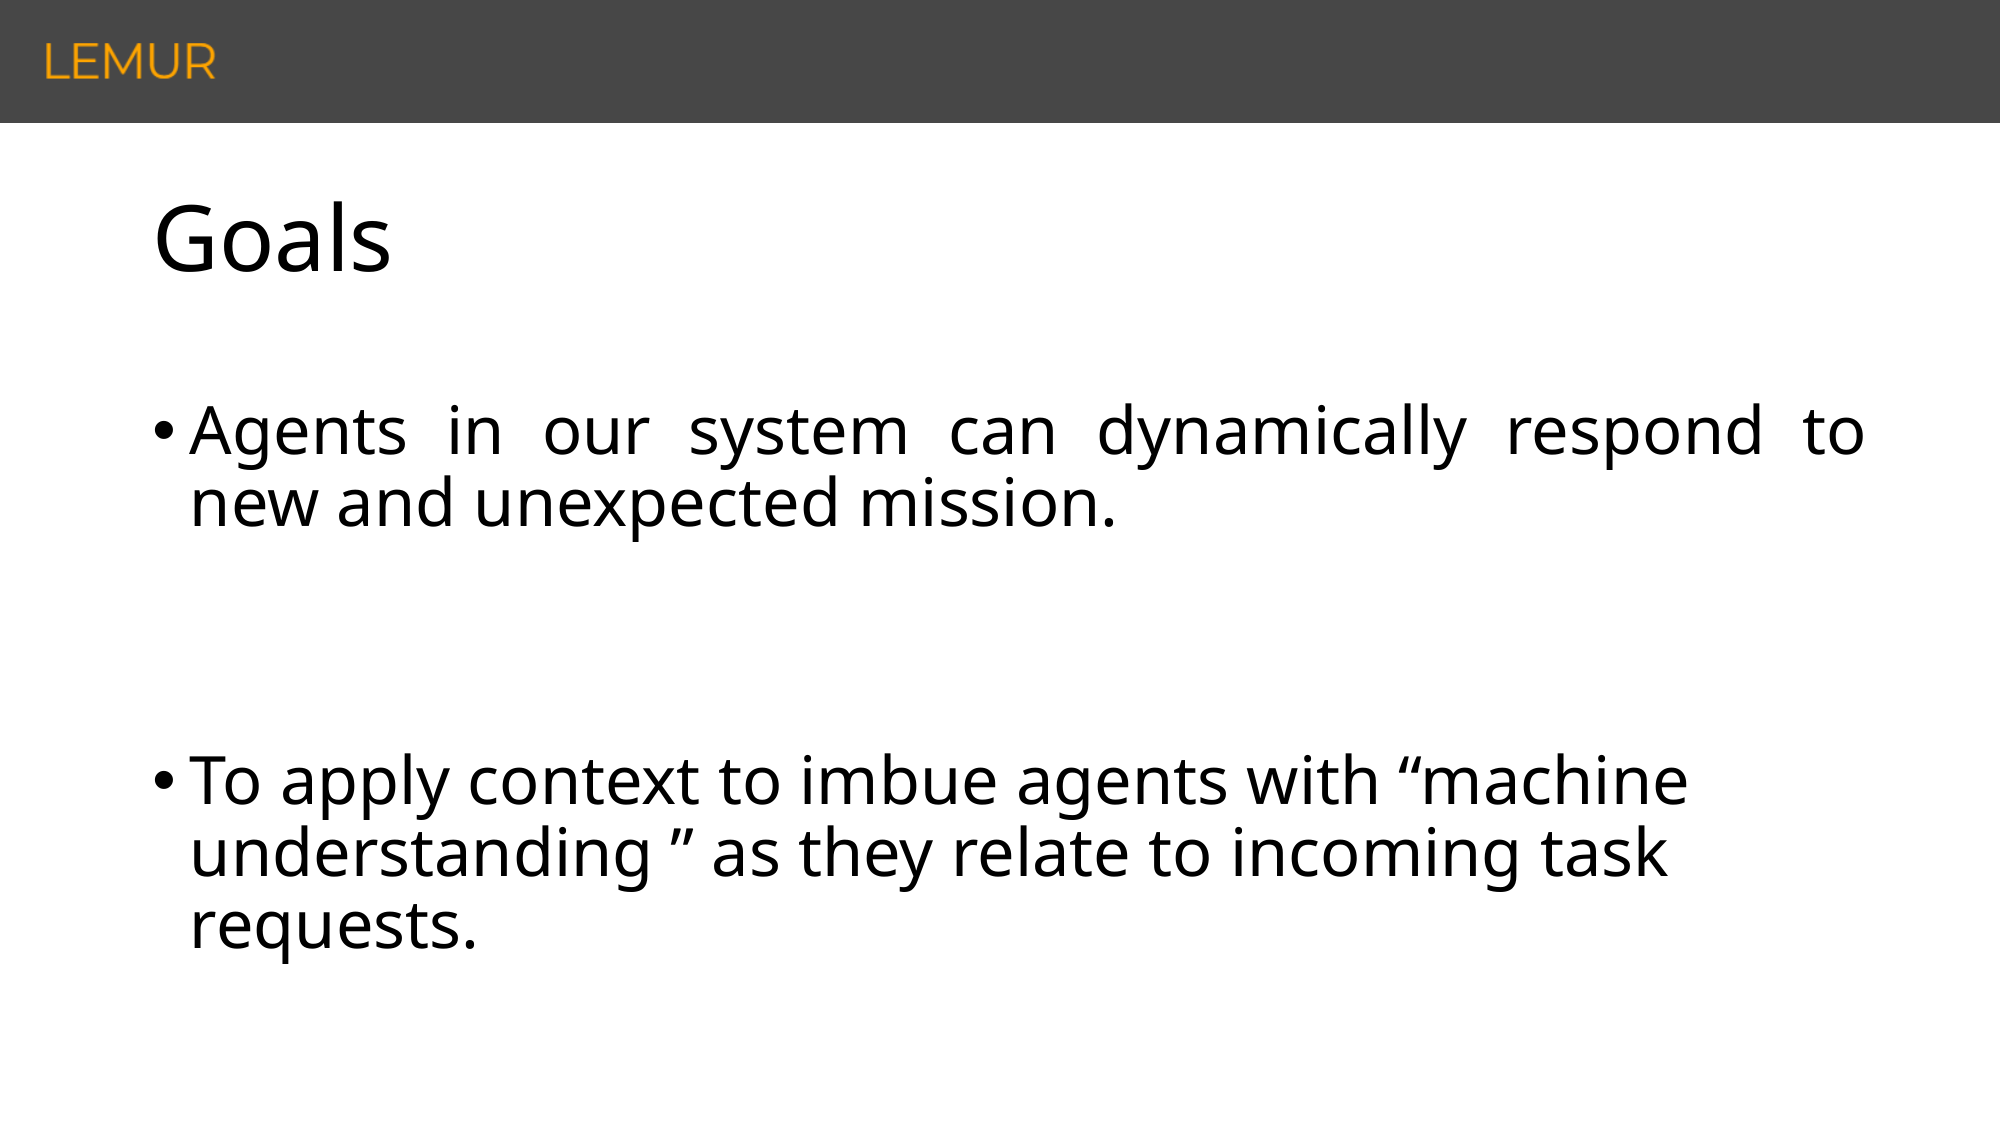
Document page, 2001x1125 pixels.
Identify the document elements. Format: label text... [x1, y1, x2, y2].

title Goals [137, 133, 1863, 351]
picture [0, 0, 2000, 123]
list Agents in our system can dynamically respond to new and unexpected mission. To apply context to imbue agents with “machine understanding ” as they relate to incoming task requests. [137, 389, 1885, 1125]
